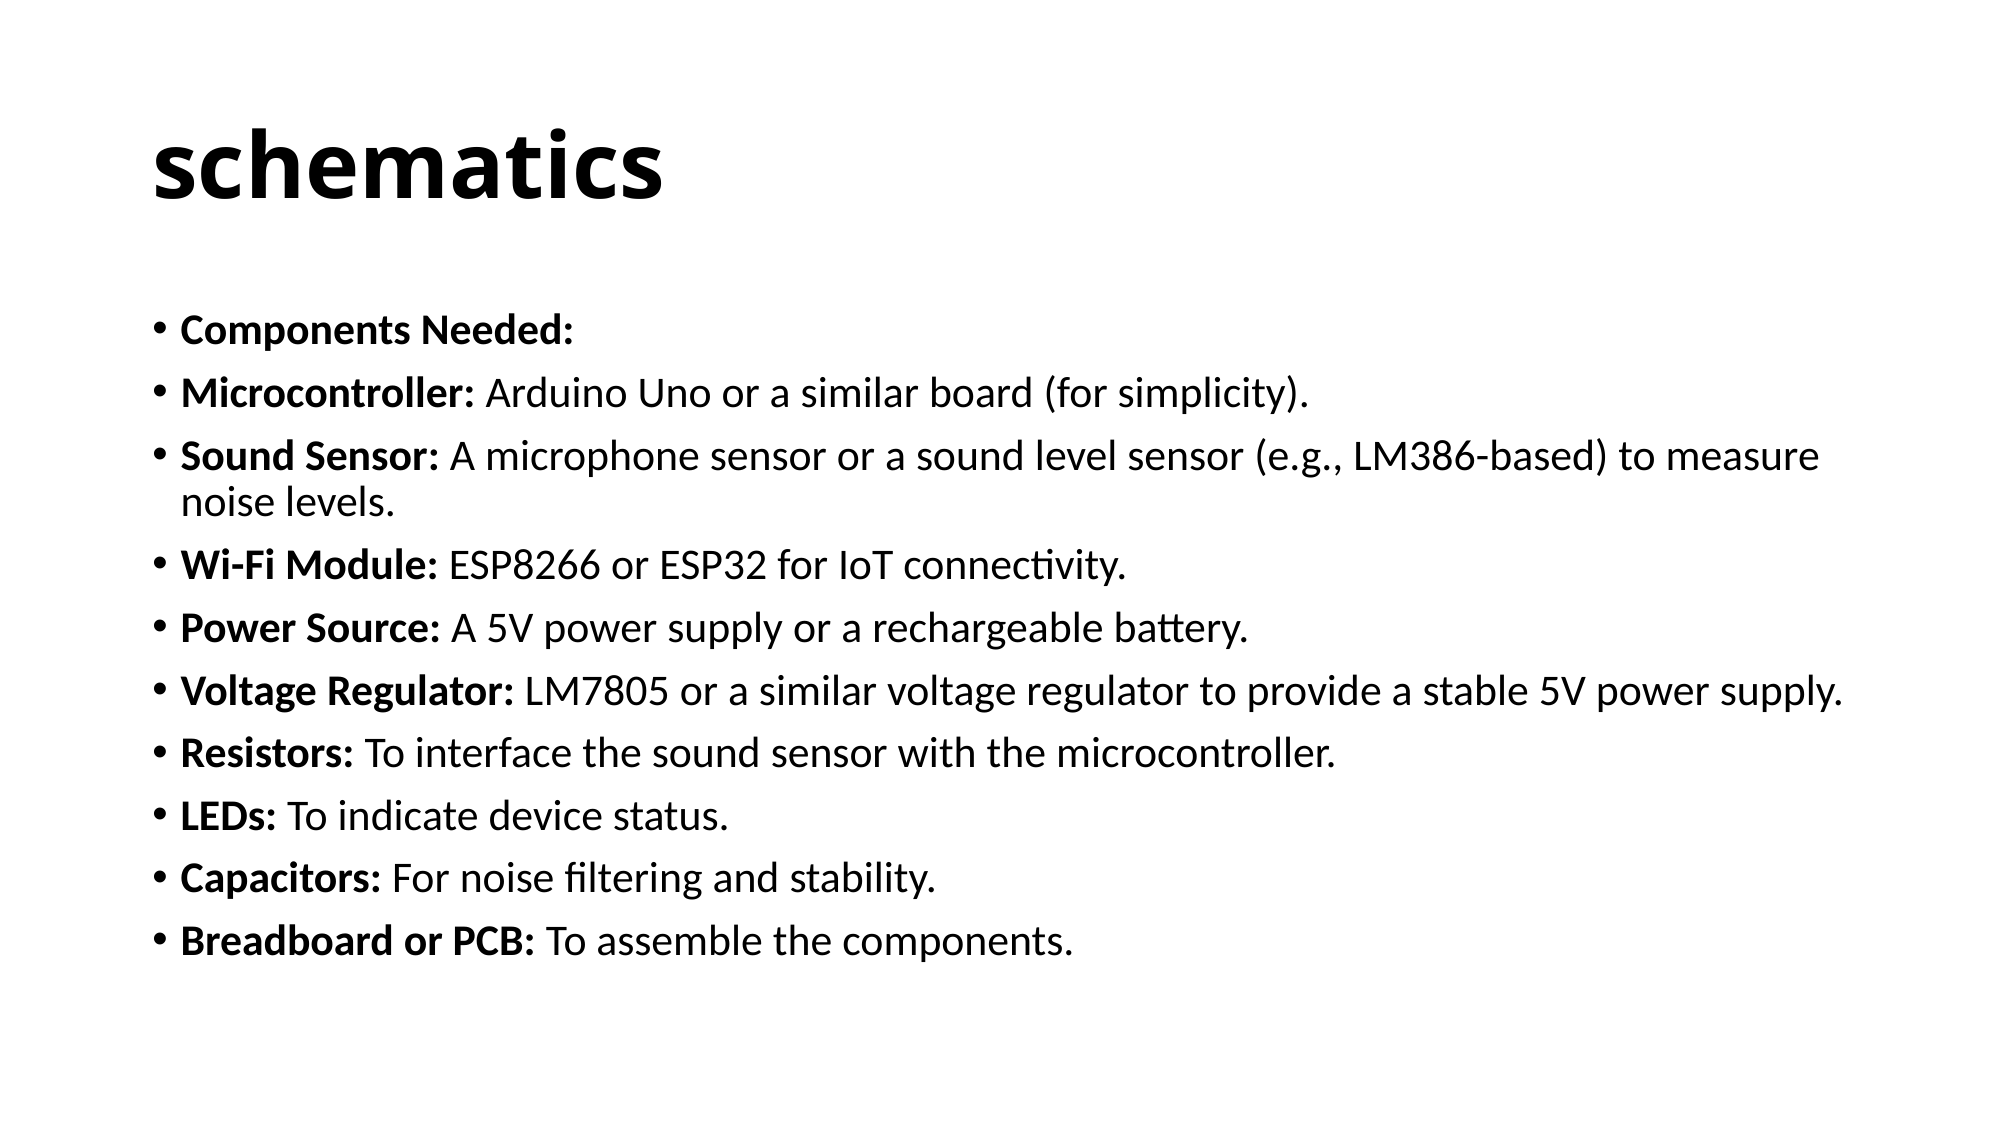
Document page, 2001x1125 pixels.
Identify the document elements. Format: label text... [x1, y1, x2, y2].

list Components Needed: Microcontroller: Arduino Uno or a similar board (for simplicity). Sound Sensor: A microphone sensor or a sound level sensor (e.g., LM386-based) to measure noise levels. Wi-Fi Module: ESP8266 or ESP32 for IoT connectivity. Power Source: A 5V power supply or a rechargeable battery. Voltage Regulator: LM7805 or a similar voltage regulator to provide a stable 5V power supply. Resistors: To interface the sound sensor with the microcontroller. LEDs: To indicate device status. Capacitors: For noise filtering and stability. Breadboard or PCB: To assemble the components. [137, 299, 1863, 1014]
title schematics [137, 59, 1863, 278]
